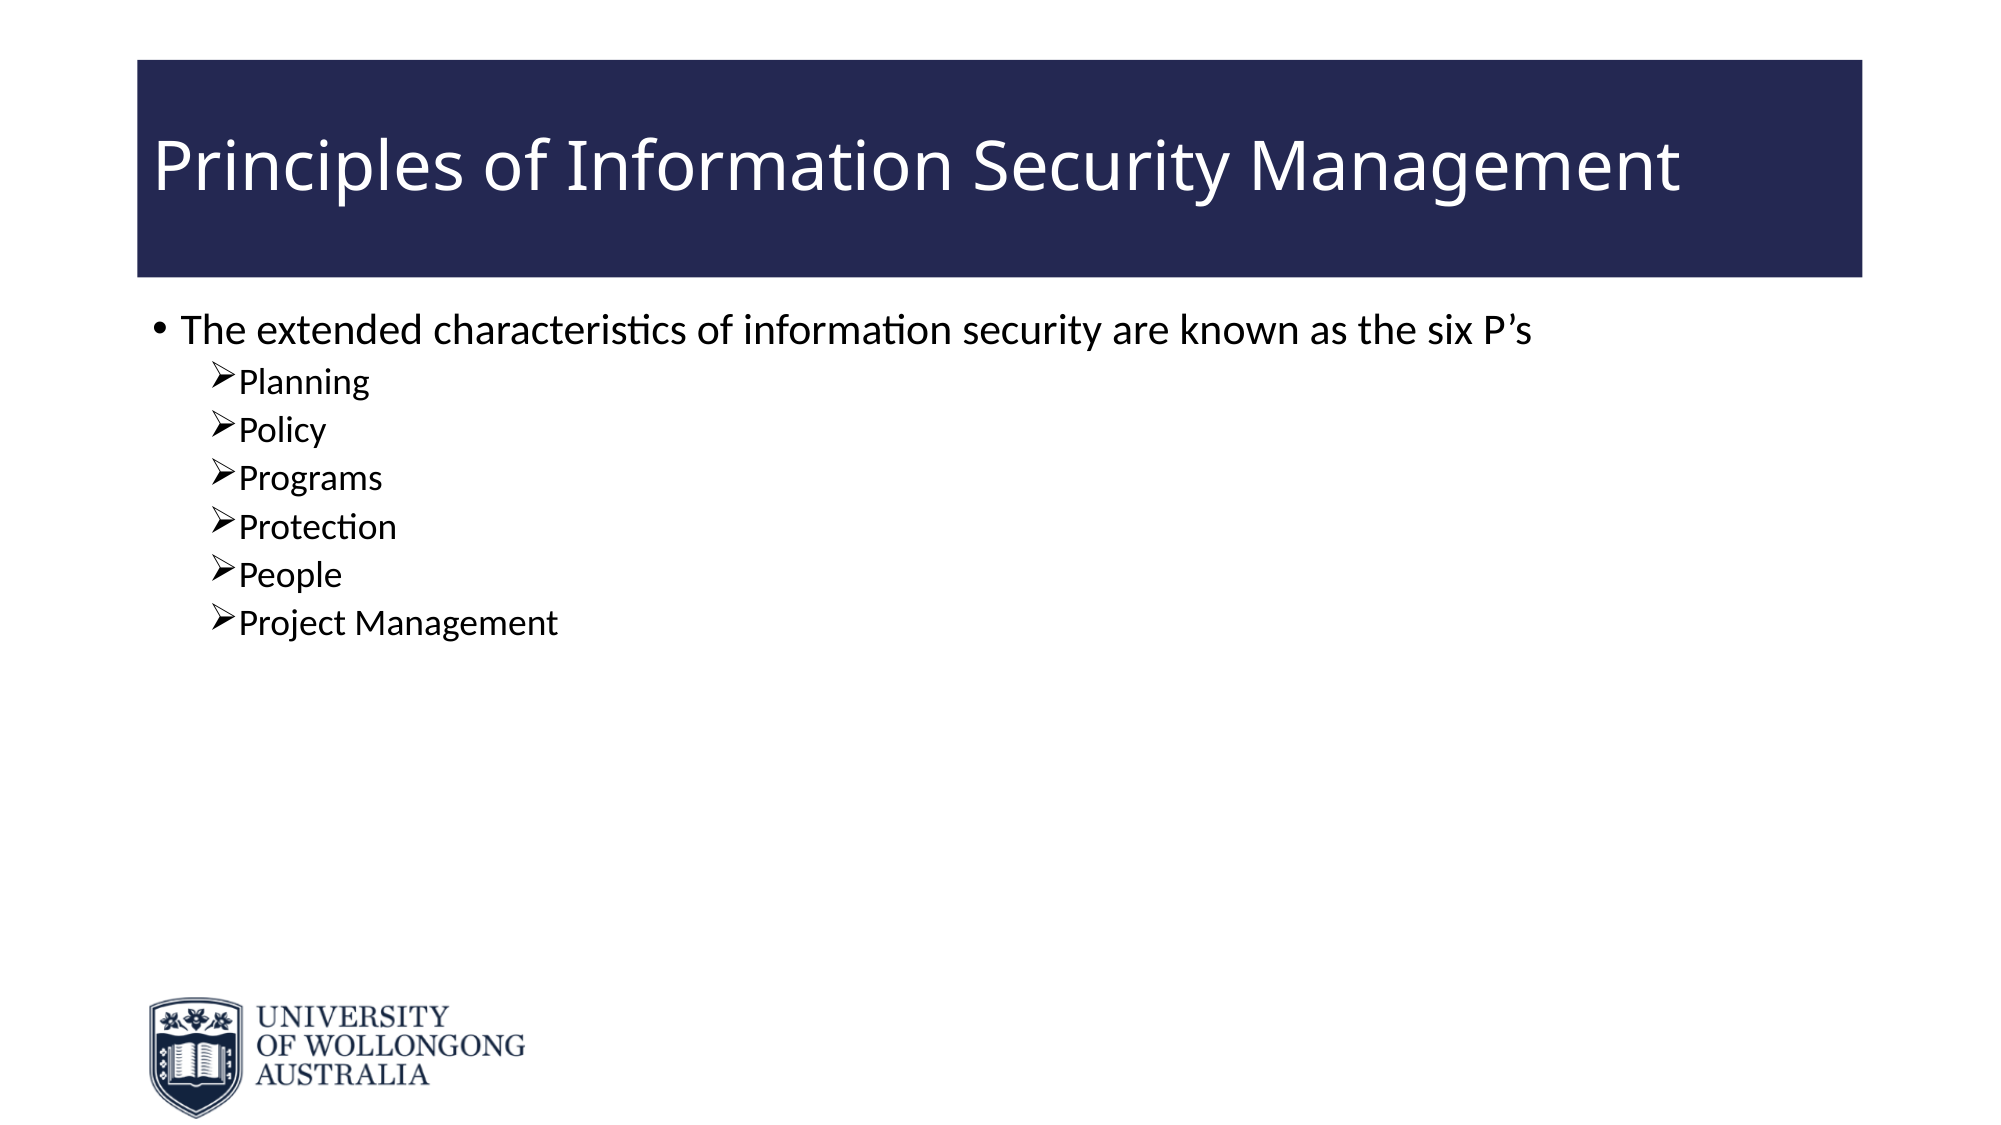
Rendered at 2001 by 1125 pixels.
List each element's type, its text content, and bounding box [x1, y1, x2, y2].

list The extended characteristics of information security are known as the six P’s Planning Policy Programs Protection People Project Management [137, 299, 1863, 1014]
picture [137, 1014, 548, 1125]
title Principles of Information Security Management [137, 59, 1863, 278]
